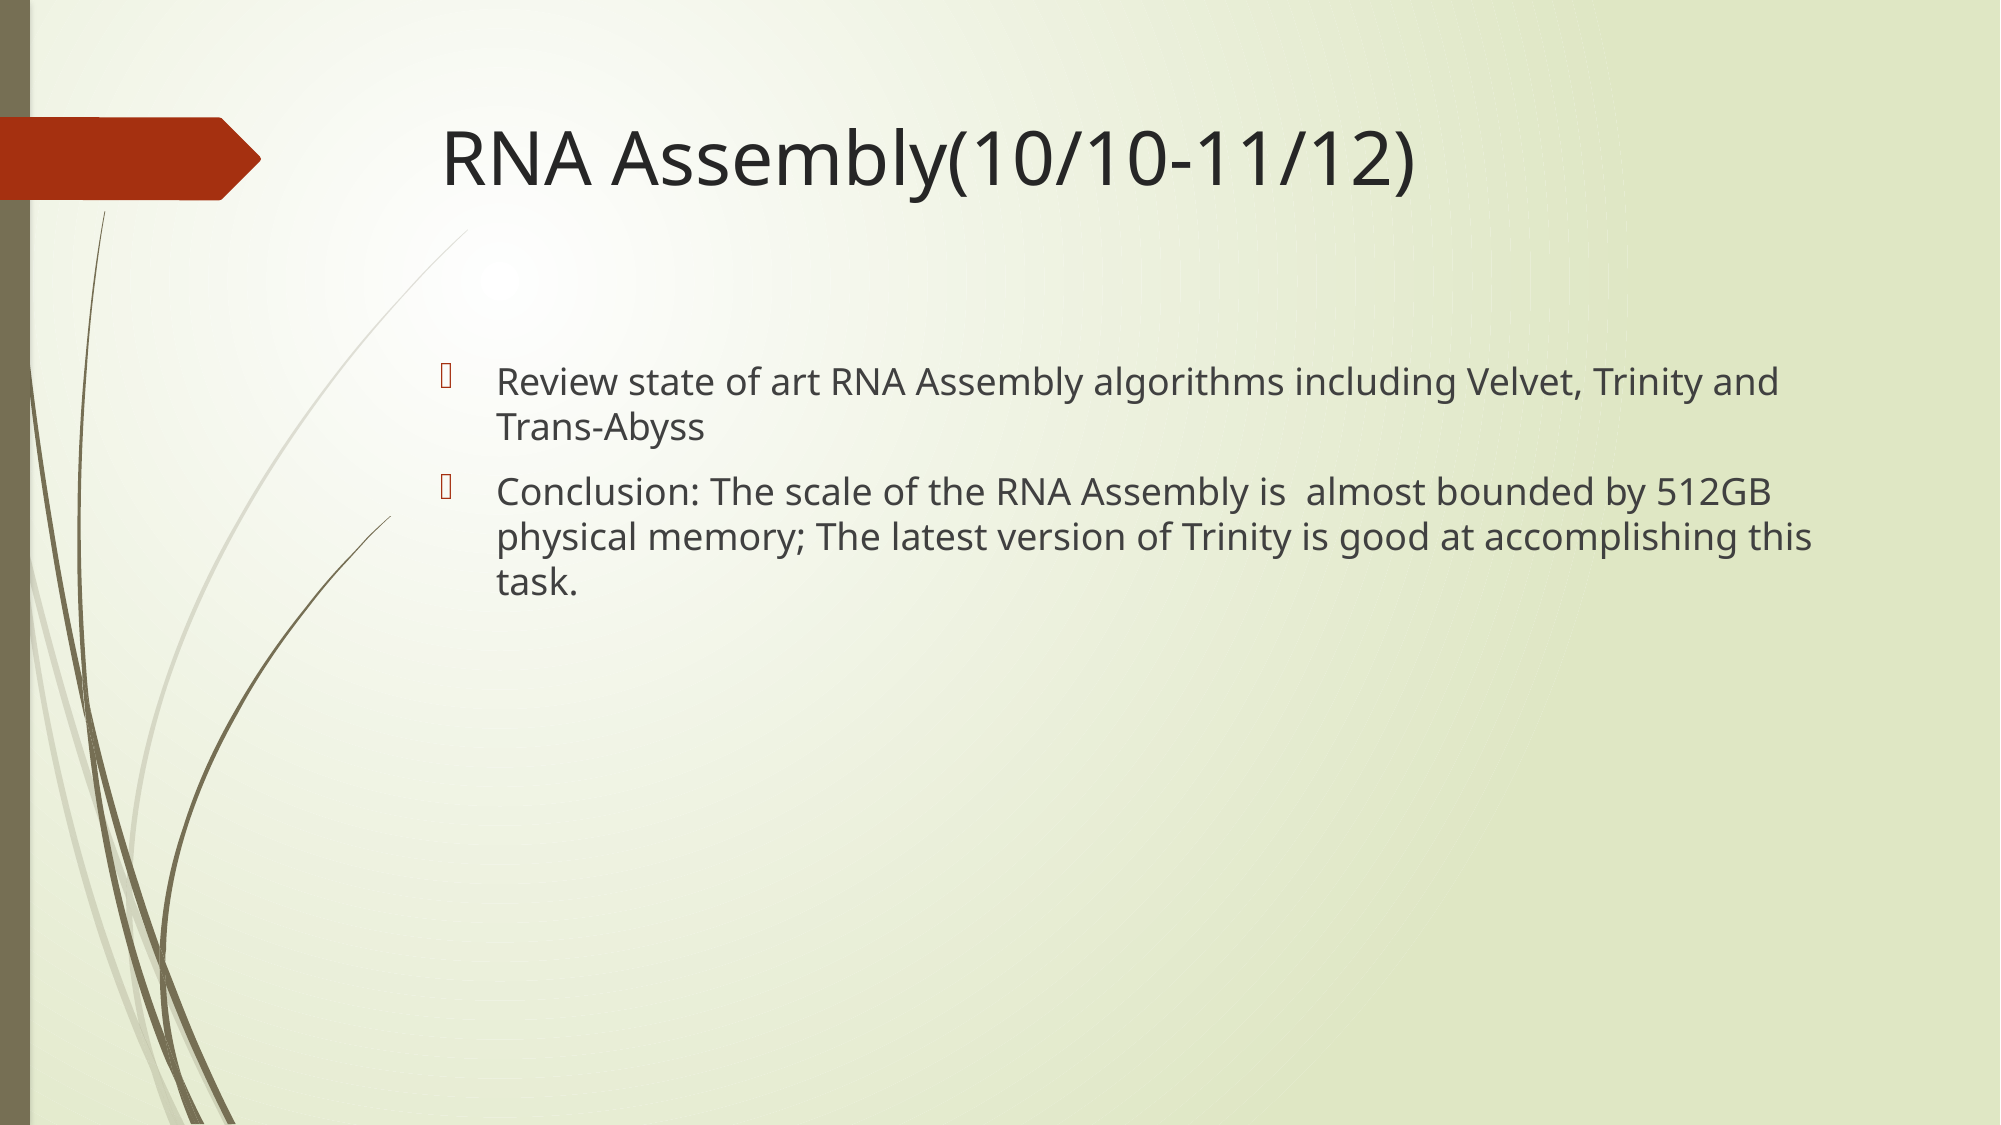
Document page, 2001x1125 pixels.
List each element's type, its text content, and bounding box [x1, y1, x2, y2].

title RNA Assembly(10/10-11/12) [425, 102, 1888, 313]
list Review state of art RNA Assembly algorithms including Velvet, Trinity and Trans-Abyss Conclusion: The scale of the RNA Assembly is almost bounded by 512GB physical memory; The latest version of Trinity is good at accomplishing this task. [424, 350, 1888, 970]
